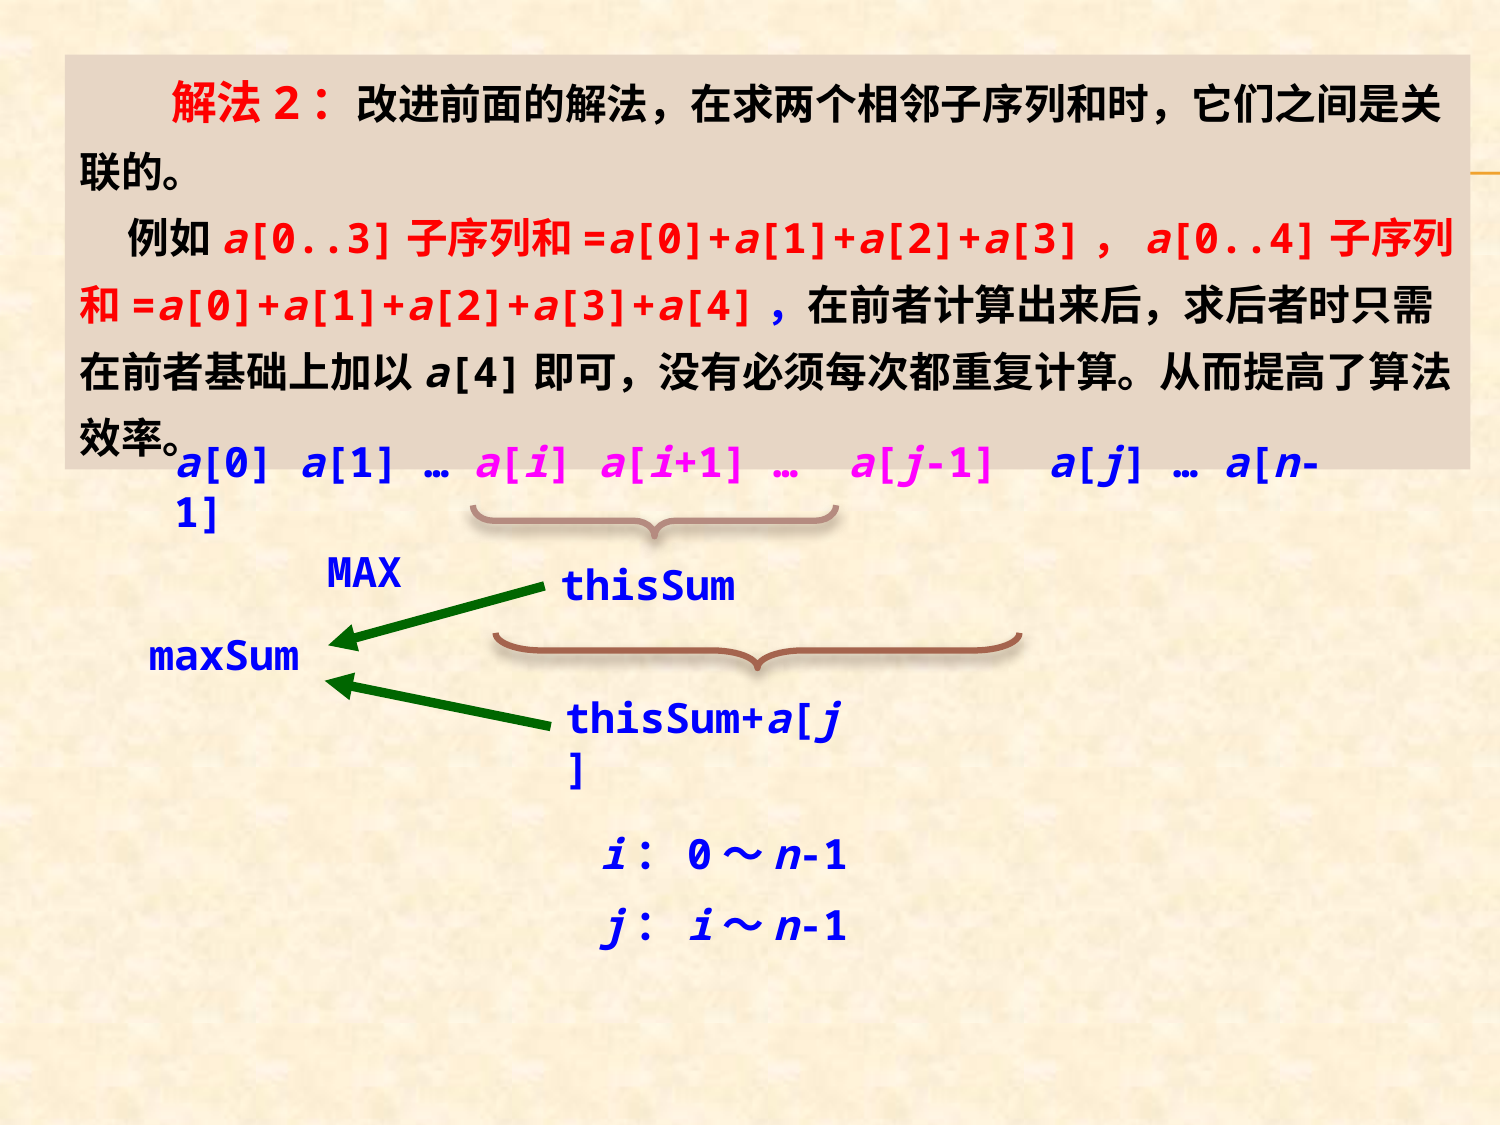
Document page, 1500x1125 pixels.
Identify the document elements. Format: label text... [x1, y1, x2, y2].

text_box 解法2：改进前面的解法，在求两个相邻子序列和时，它们之间是关联的。 例如a[0..3]子序列和=a[0]+a[1]+a[2]+a[3]，a[0..4]子序列和=a[0]+a[1]+a[2]+a[3]+a[4]，在前者计算出来后，求后者时只需在前者基础上加以a[4]即可，没有必须每次都重复计算。从而提高了算法效率。 [64, 54, 1471, 470]
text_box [159, 428, 1341, 617]
picture [0, 0, 1500, 1125]
text_box i：0～n-1 j：i～n-1 [585, 820, 870, 956]
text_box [495, 632, 1020, 751]
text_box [134, 538, 552, 727]
